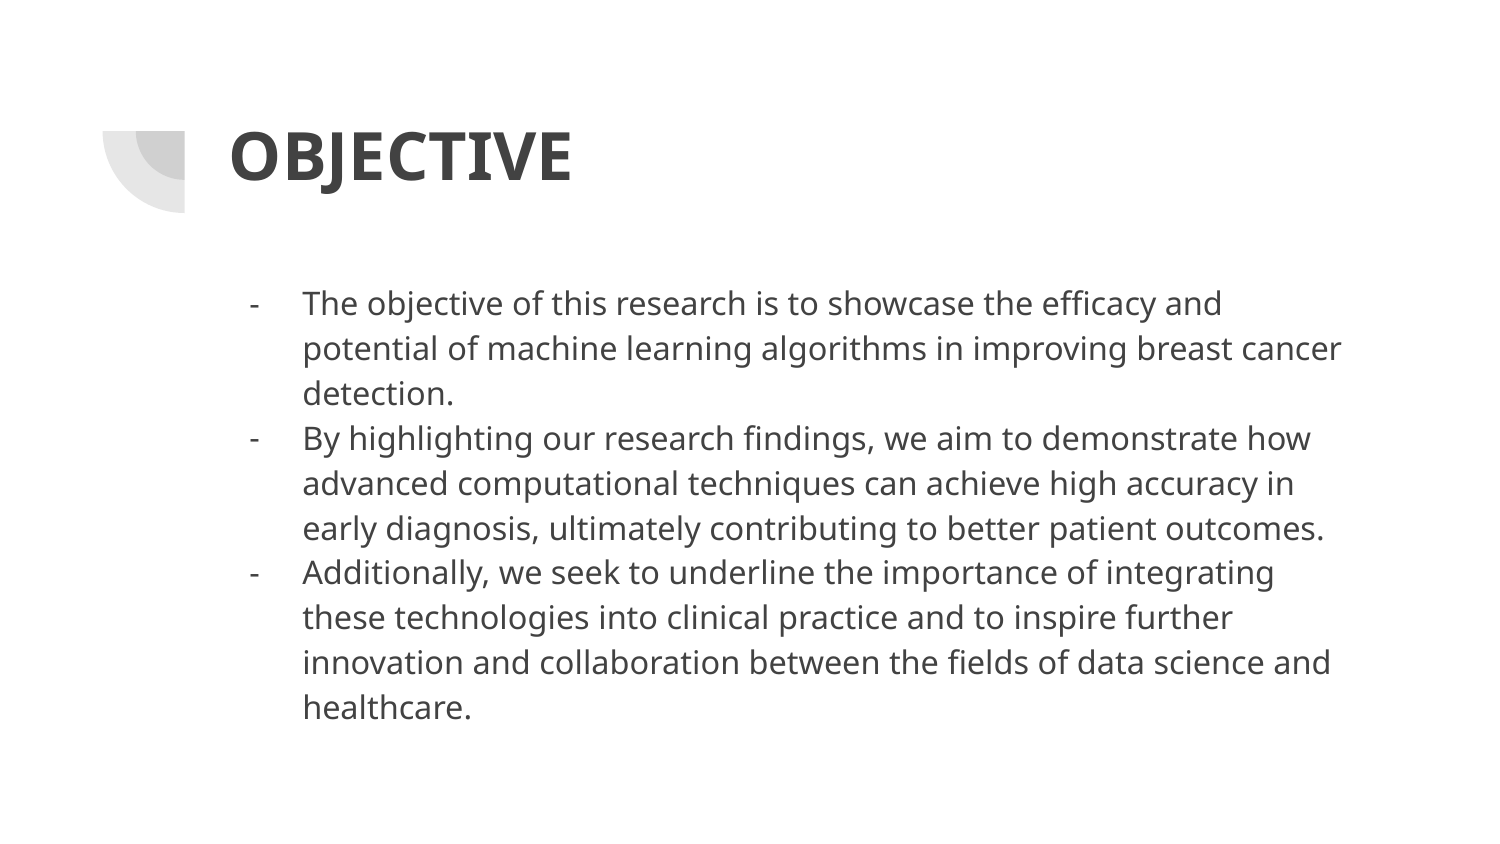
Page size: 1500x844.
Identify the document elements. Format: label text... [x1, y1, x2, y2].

list The objective of this research is to showcase the efficacy and potential of machine learning algorithms in improving breast cancer detection. By highlighting our research findings, we aim to demonstrate how advanced computational techniques can achieve high accuracy in early diagnosis, ultimately contributing to better patient outcomes. Additionally, we seek to underline the importance of integrating these technologies into clinical practice and to inspire further innovation and collaboration between the fields of data science and healthcare. [213, 262, 1368, 744]
title OBJECTIVE [213, 98, 1368, 262]
